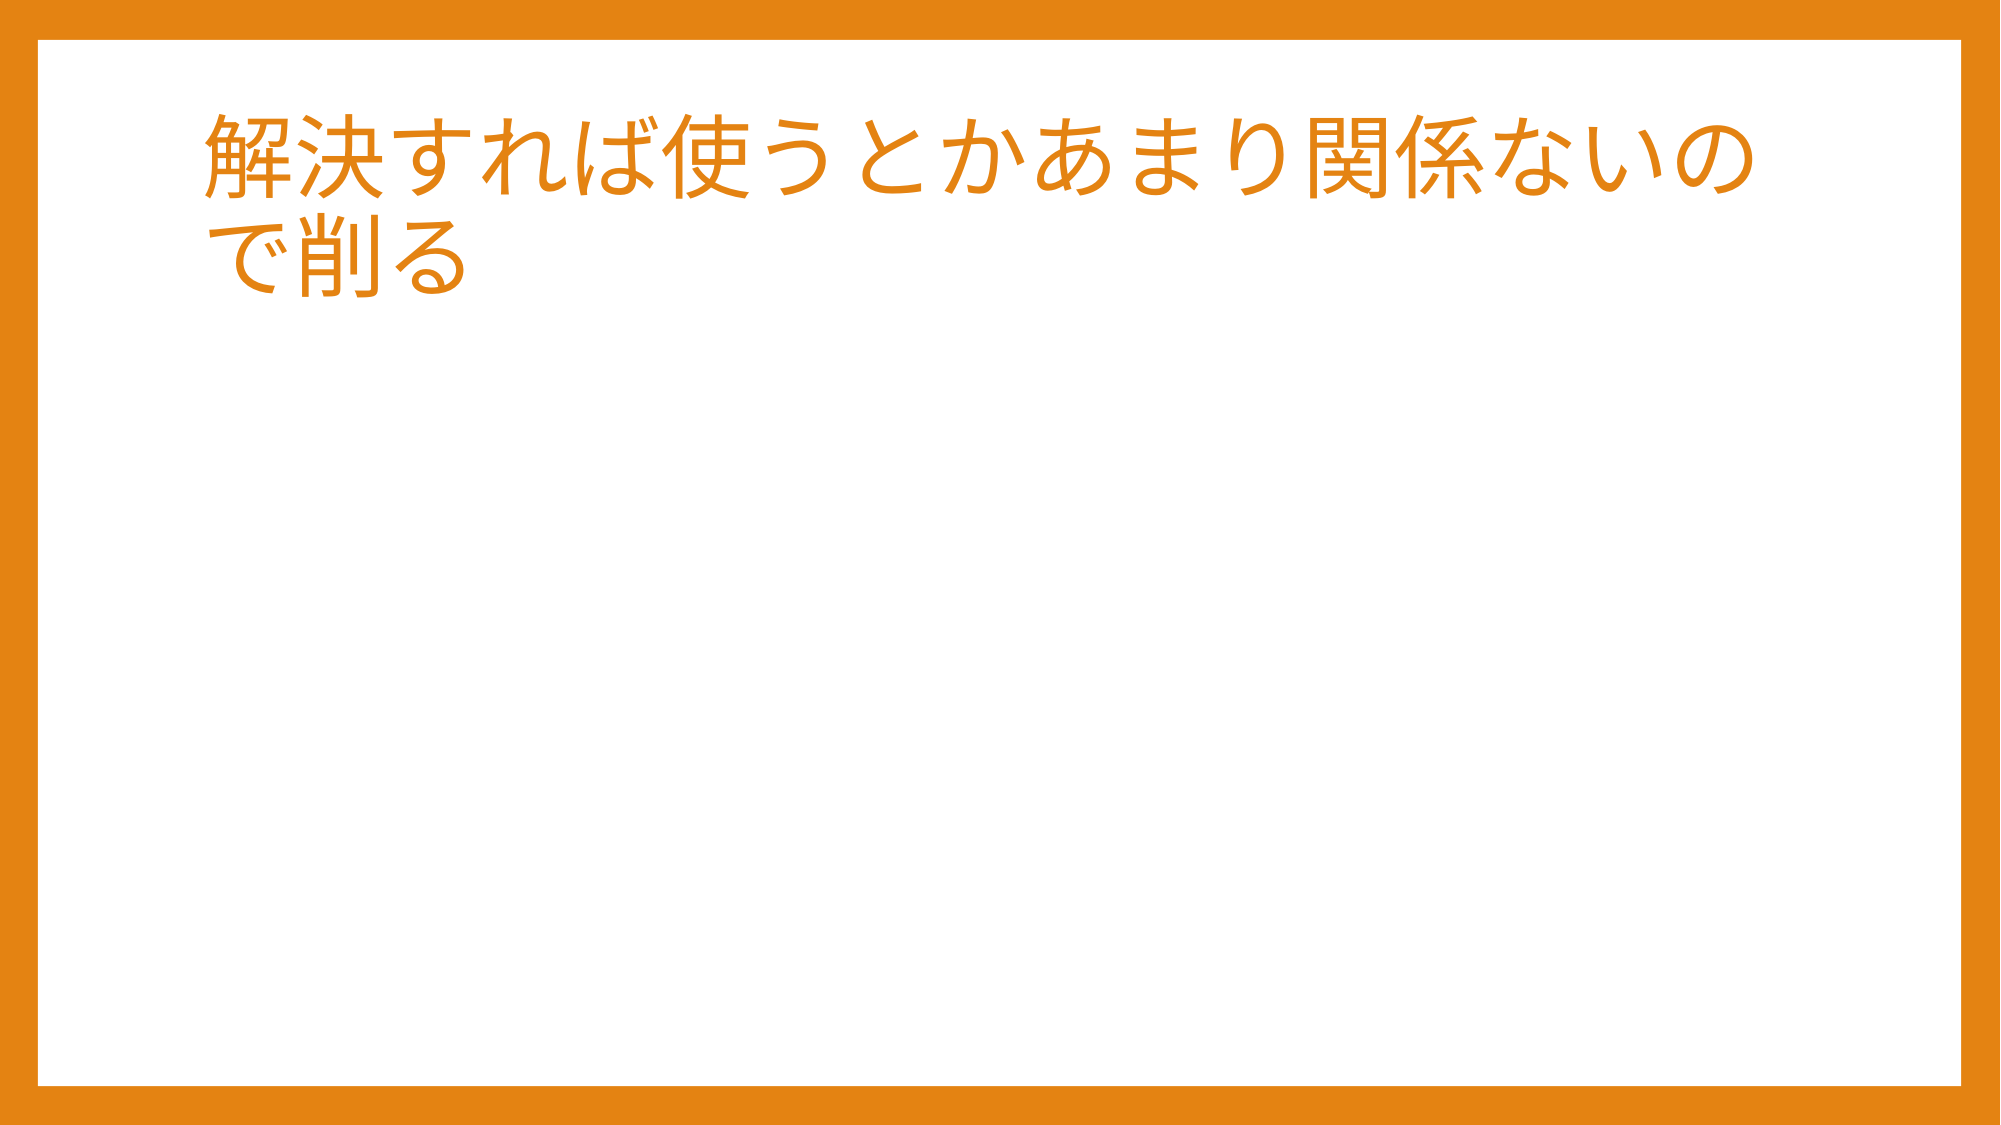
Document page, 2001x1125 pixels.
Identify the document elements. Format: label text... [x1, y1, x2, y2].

title 解決すれば使うとかあまり関係ないので削る [187, 99, 1808, 323]
